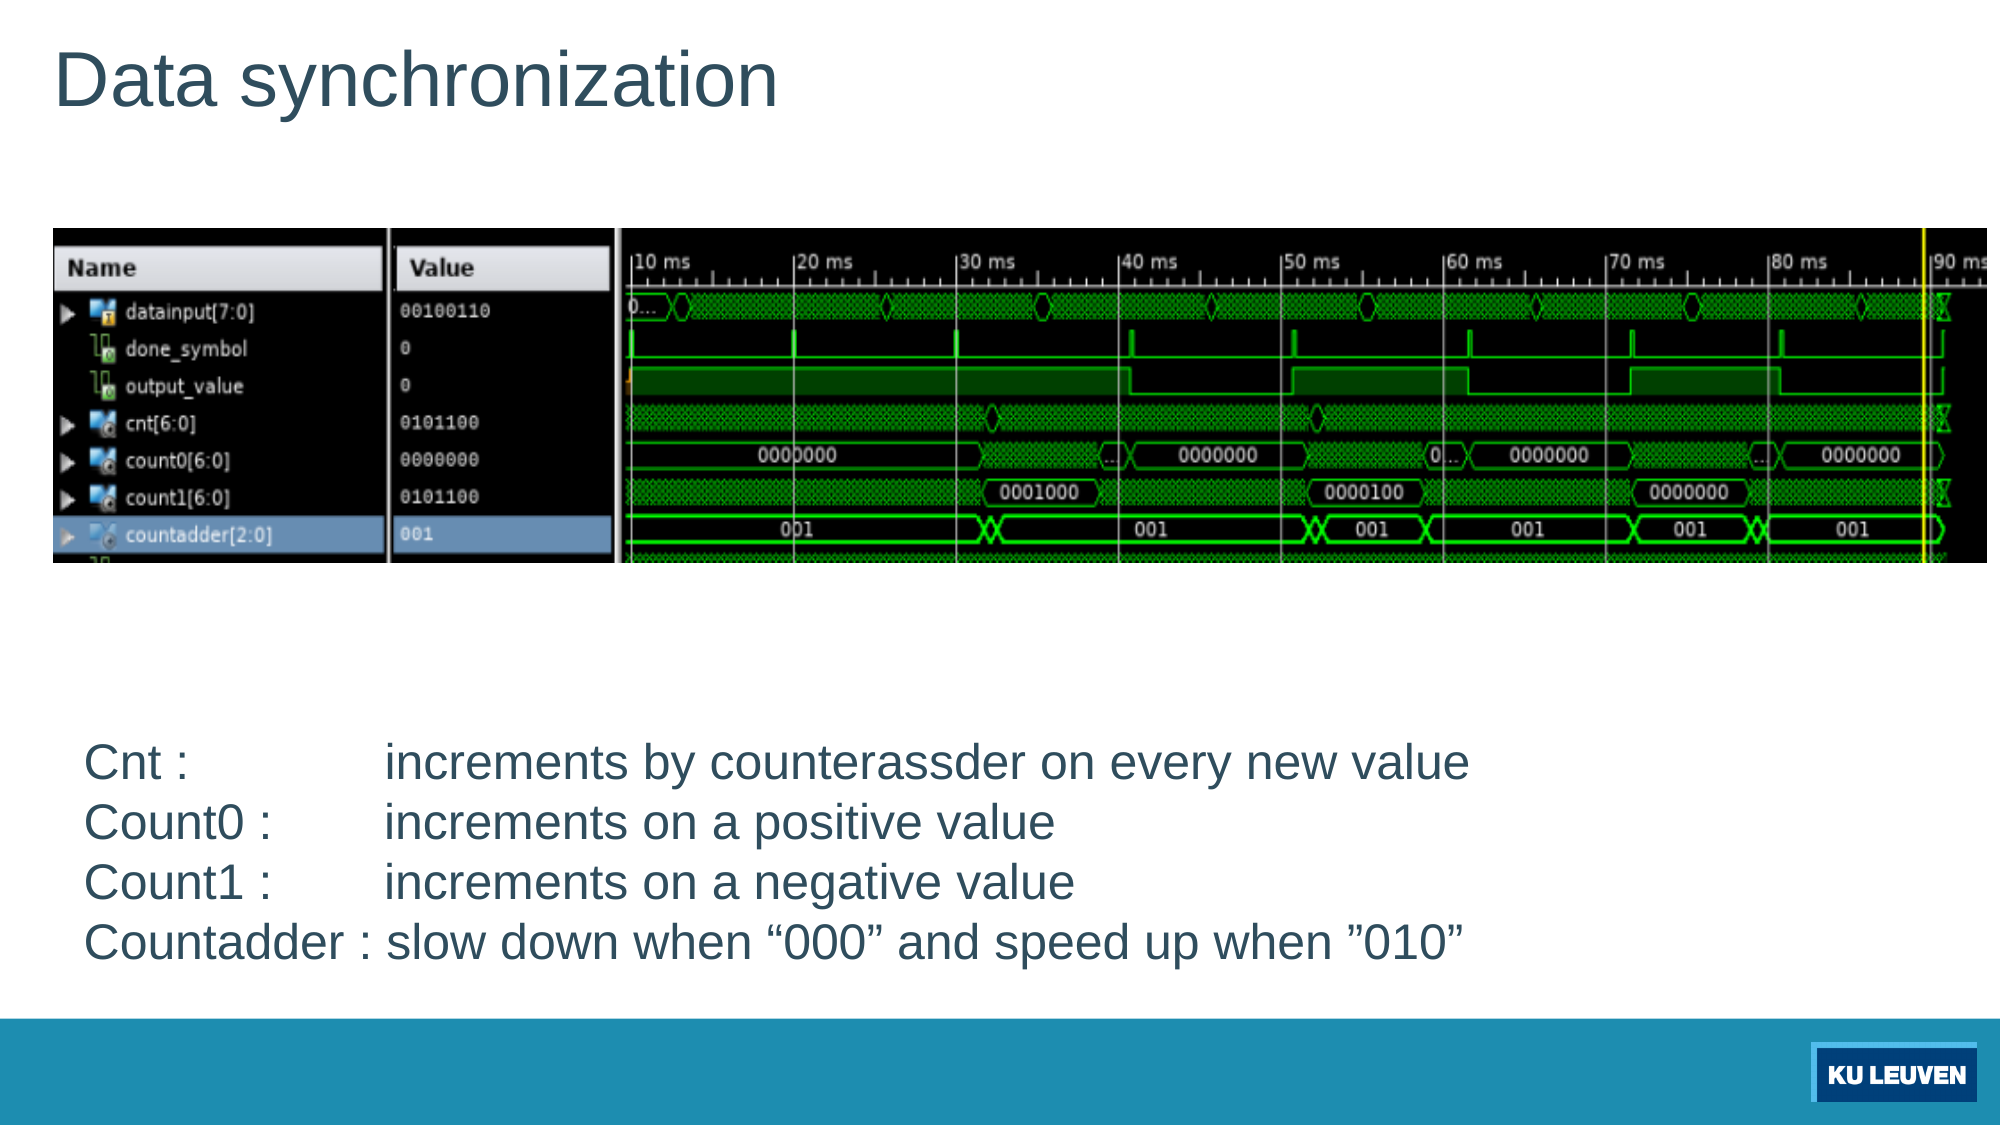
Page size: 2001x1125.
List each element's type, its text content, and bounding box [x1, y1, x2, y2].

text_box [142, 676, 1666, 1077]
picture [1811, 1042, 1977, 1102]
text_box Cnt : increments by counterassder on every new value Count0 : increments on a positive value Count1 : increments on a negative value Countadder : slow down when “000” and speed up when ”010” [63, 709, 1642, 969]
picture [53, 228, 1987, 563]
text_box Data synchronization [33, 8, 1048, 174]
